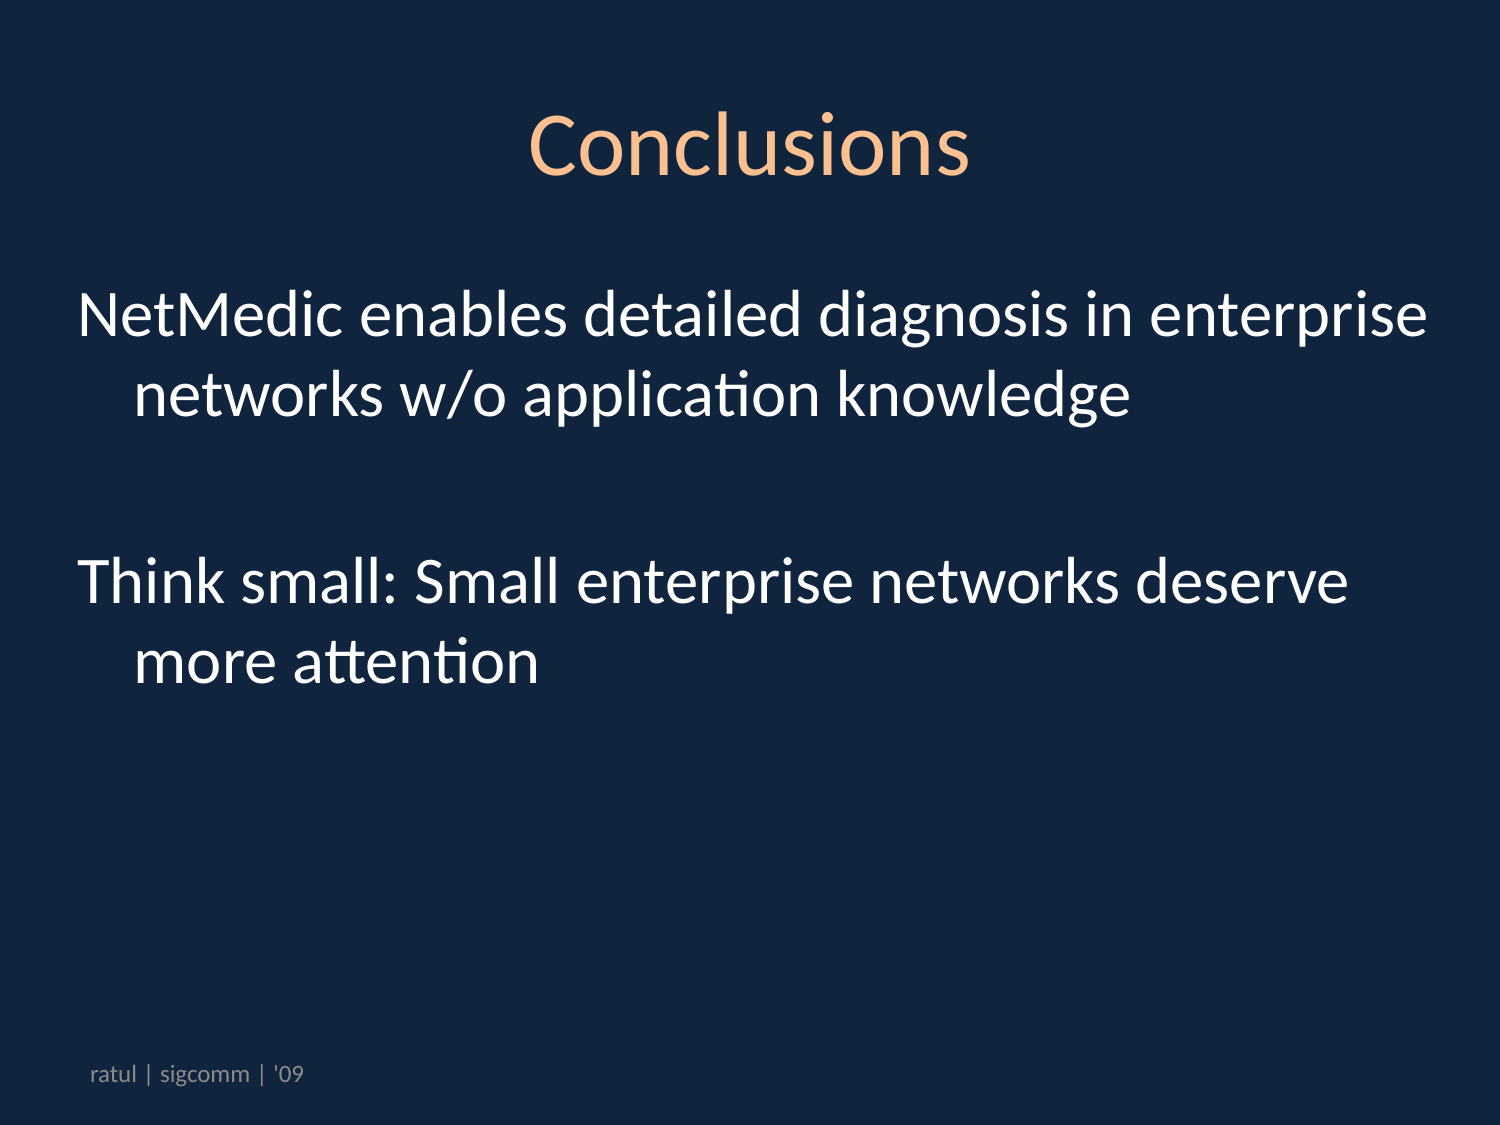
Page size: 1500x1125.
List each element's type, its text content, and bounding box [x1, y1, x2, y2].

list NetMedic enables detailed diagnosis in enterprise networks w/o application knowledge Think small: Small enterprise networks deserve more attention [62, 262, 1450, 1005]
slide_number ratul | sigcomm | '09 [75, 1042, 538, 1103]
title Conclusions [75, 45, 1425, 233]
